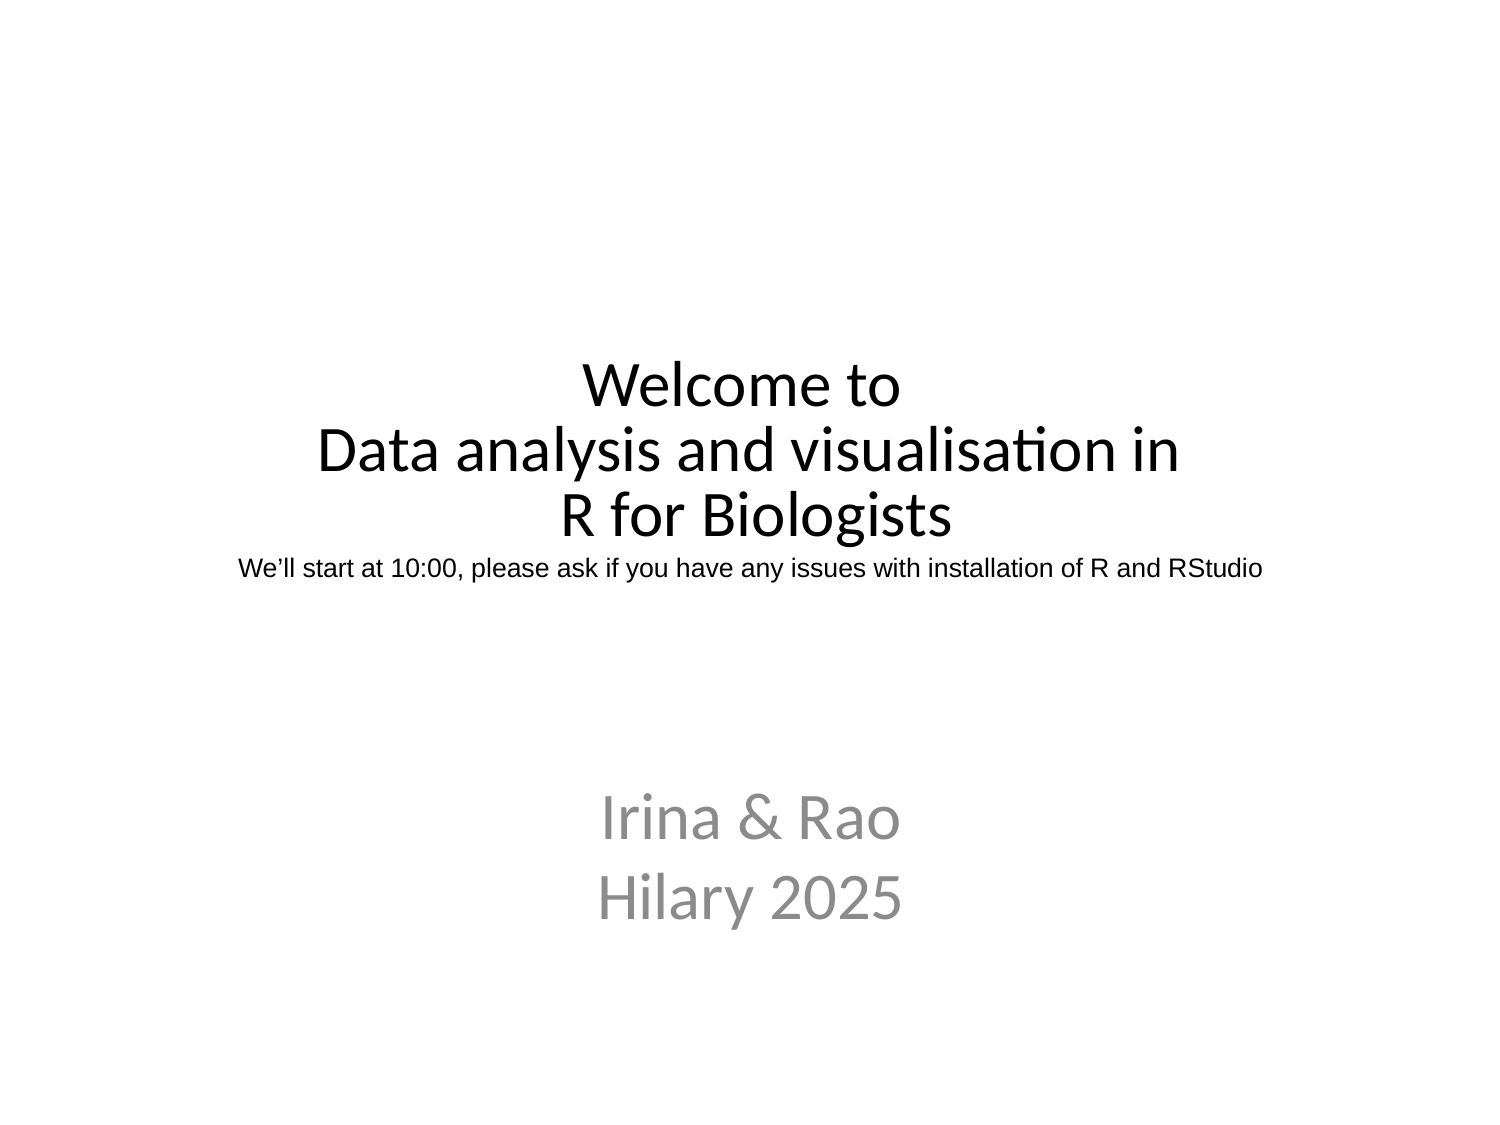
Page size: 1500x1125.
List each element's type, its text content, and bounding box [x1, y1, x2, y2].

text_box Welcome to Data analysis and visualisation in R for Biologists We’ll start at 10:00, please ask if you have any issues with installation of R and RStudio [112, 349, 1388, 591]
text_box Irina & Rao Hilary 2025 [226, 781, 1276, 1070]
